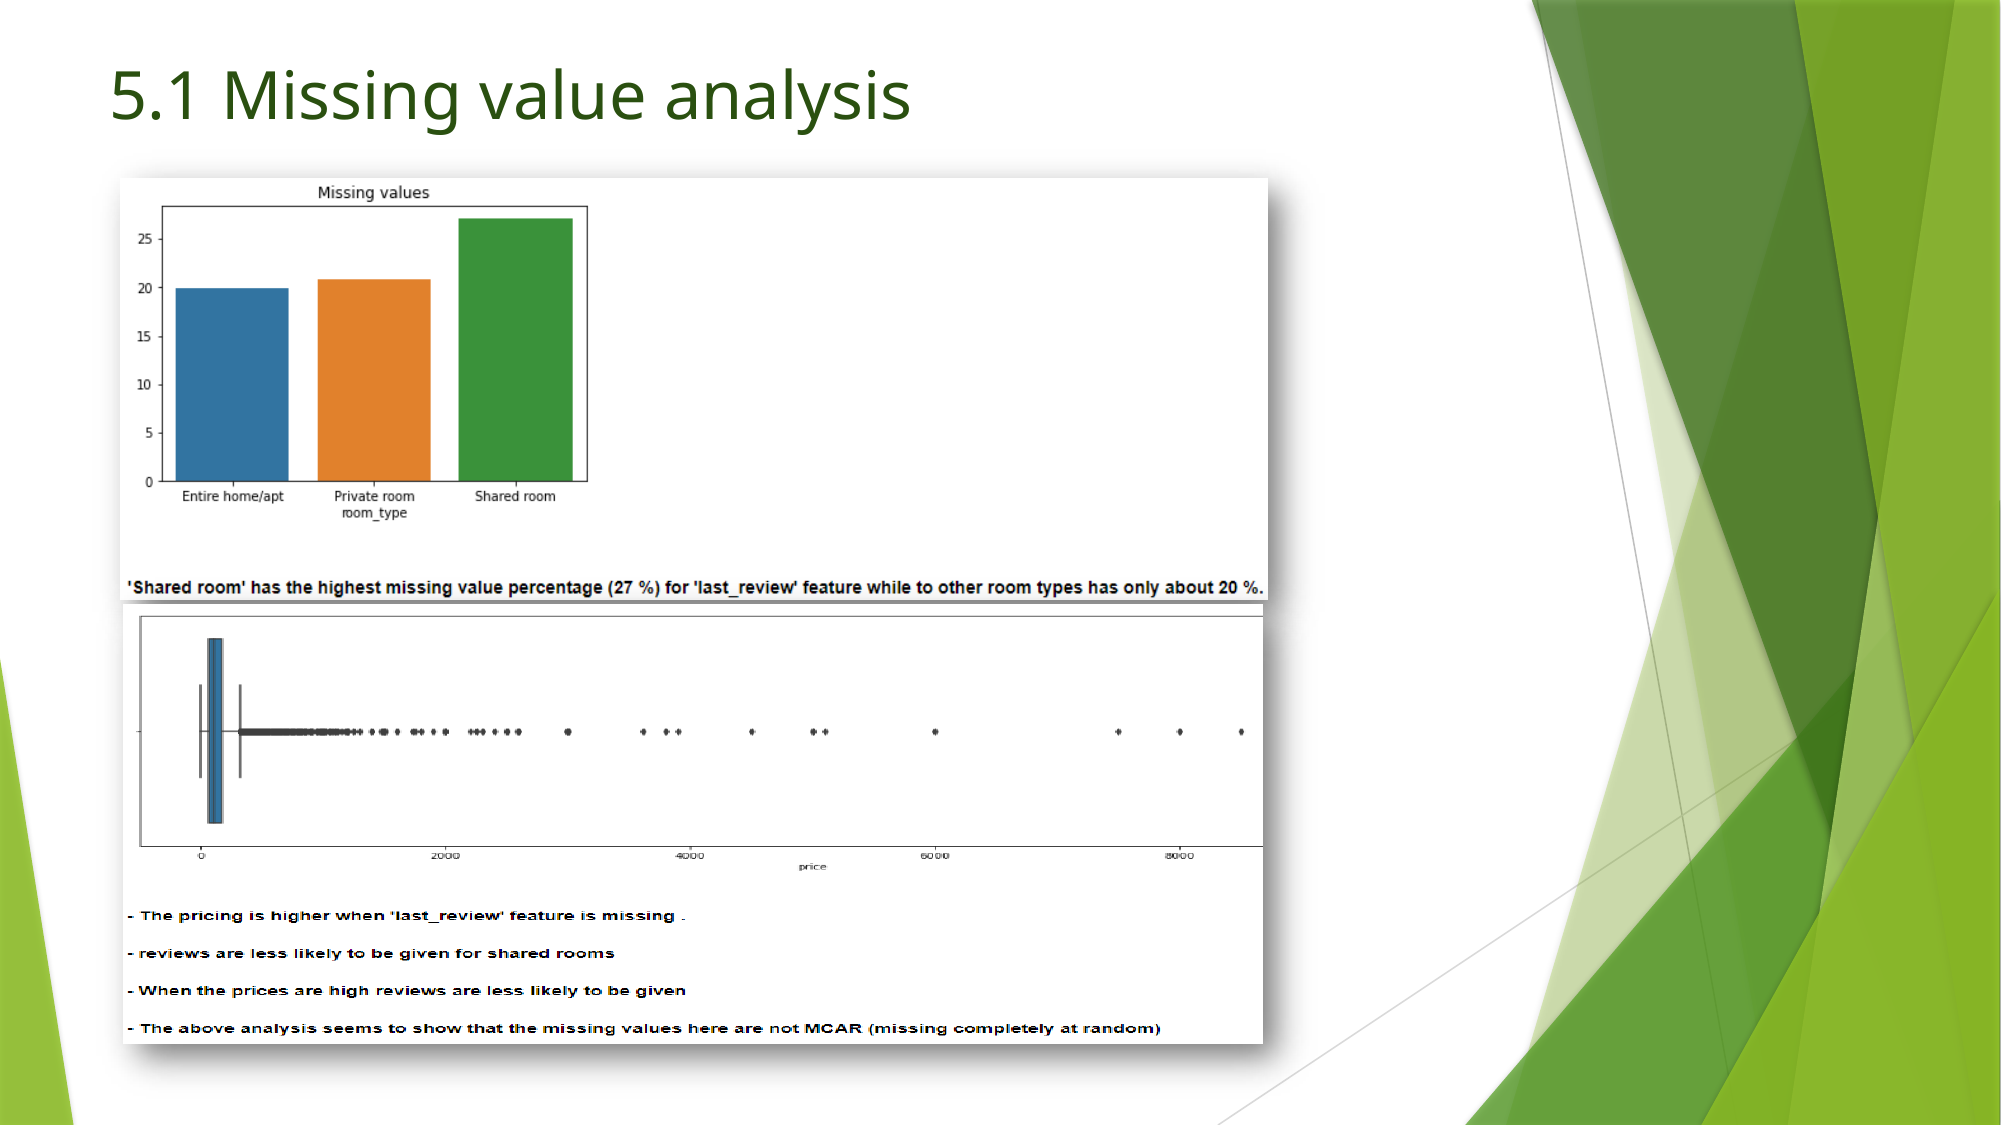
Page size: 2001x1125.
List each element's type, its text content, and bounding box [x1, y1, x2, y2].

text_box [88, 149, 1328, 1109]
title 5.1 Missing value analysis [107, 50, 963, 148]
